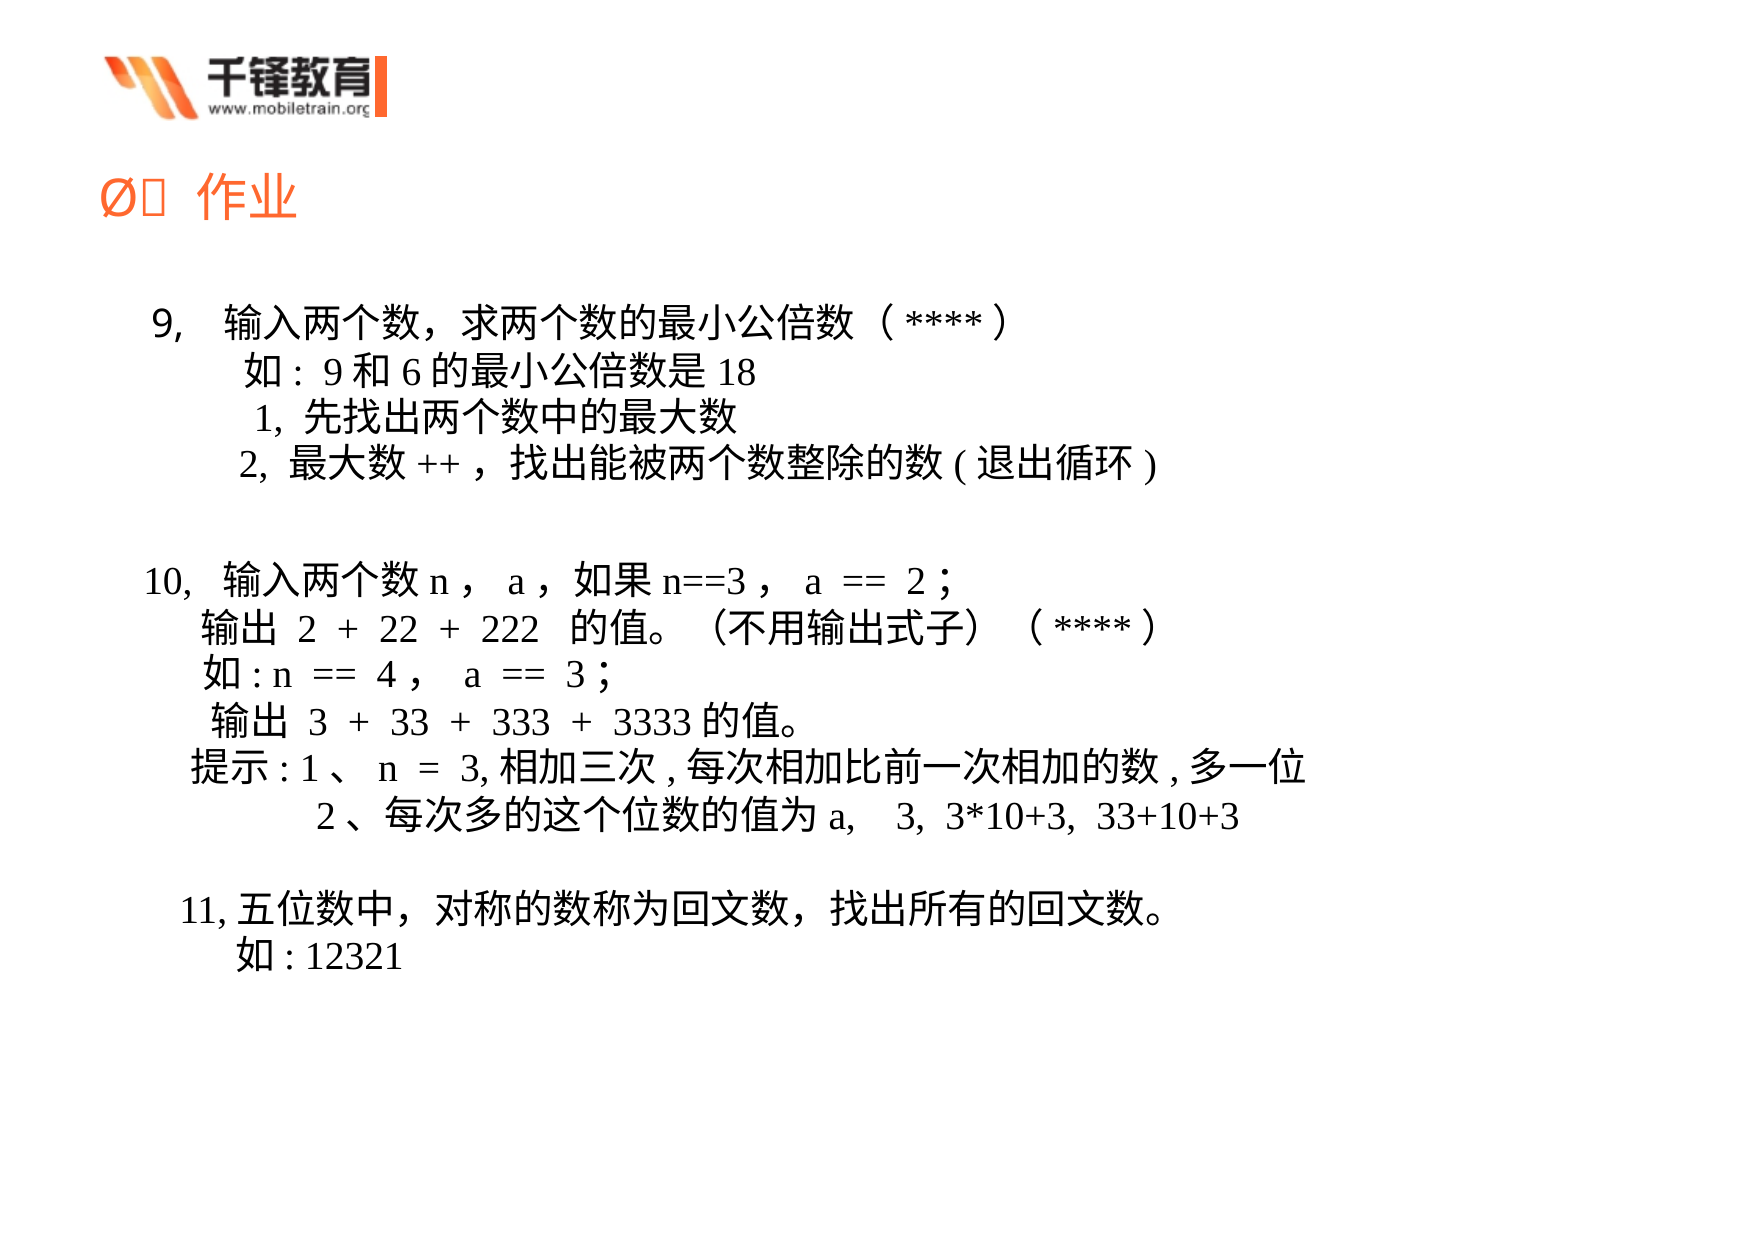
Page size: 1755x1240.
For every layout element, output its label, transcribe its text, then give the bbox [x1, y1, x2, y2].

text_box 11,五位数中，对称的数称为回文数，找出所有的回文数。 [179, 887, 1186, 939]
text_box 2, 最大数++，找出能被两个数整除的数(退出循环) [238, 441, 1157, 493]
text_box 输出 2 + 22 + 222 的值。（不用输出式子）（****） [200, 606, 1182, 658]
text_box 2、每次多的这个位数的值为a, 3, 3*10+3, 33+10+3 [316, 793, 1241, 845]
text_box 如: n == 4， a == 3； [202, 652, 635, 704]
text_box 10, 输入两个数n，a，如果n==3，a == 2； [143, 558, 976, 610]
text_box [374, 54, 390, 119]
text_box 提示: 1、n = 3,相加三次,每次相加比前一次相加的数,多一位 [190, 745, 1308, 797]
text_box 如: 9和6的最小公倍数是18 1, 先找出两个数中的最大数 [243, 349, 757, 441]
text_box [179, 183, 1735, 1240]
picture [101, 53, 372, 122]
text_box 如: 12321 [235, 933, 405, 985]
text_box Ø 作业 [98, 158, 300, 235]
text_box 输出 3 + 33 + 333 + 3333的值。 [210, 699, 821, 745]
text_box 9, 输入两个数，求两个数的最小公倍数（****） [150, 293, 1033, 354]
